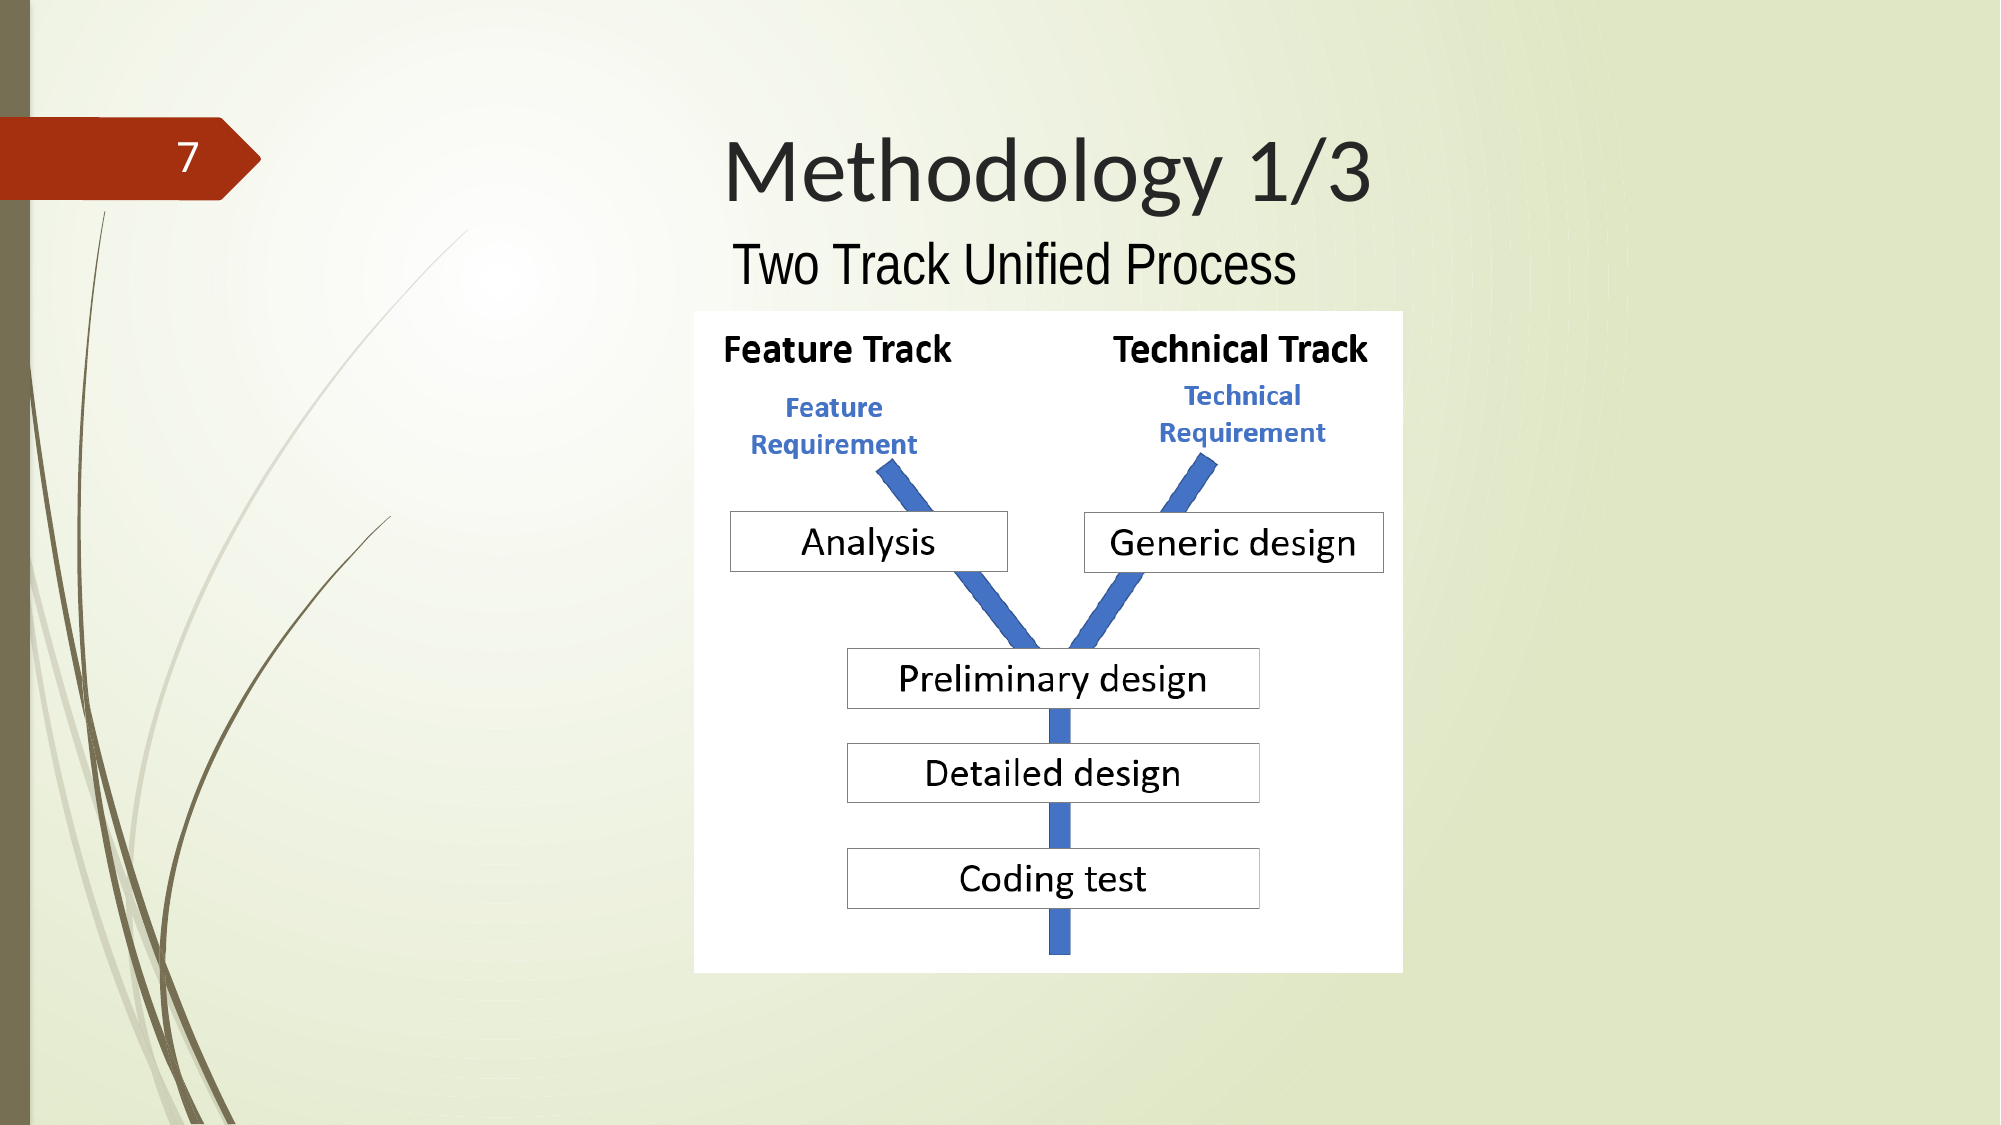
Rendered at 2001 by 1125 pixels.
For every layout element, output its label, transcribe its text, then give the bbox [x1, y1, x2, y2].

slide_number 7 [87, 129, 216, 190]
text_box Two Track Unified Process [717, 219, 1380, 304]
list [693, 311, 1403, 973]
title Methodology 1/3 [265, 102, 1831, 313]
